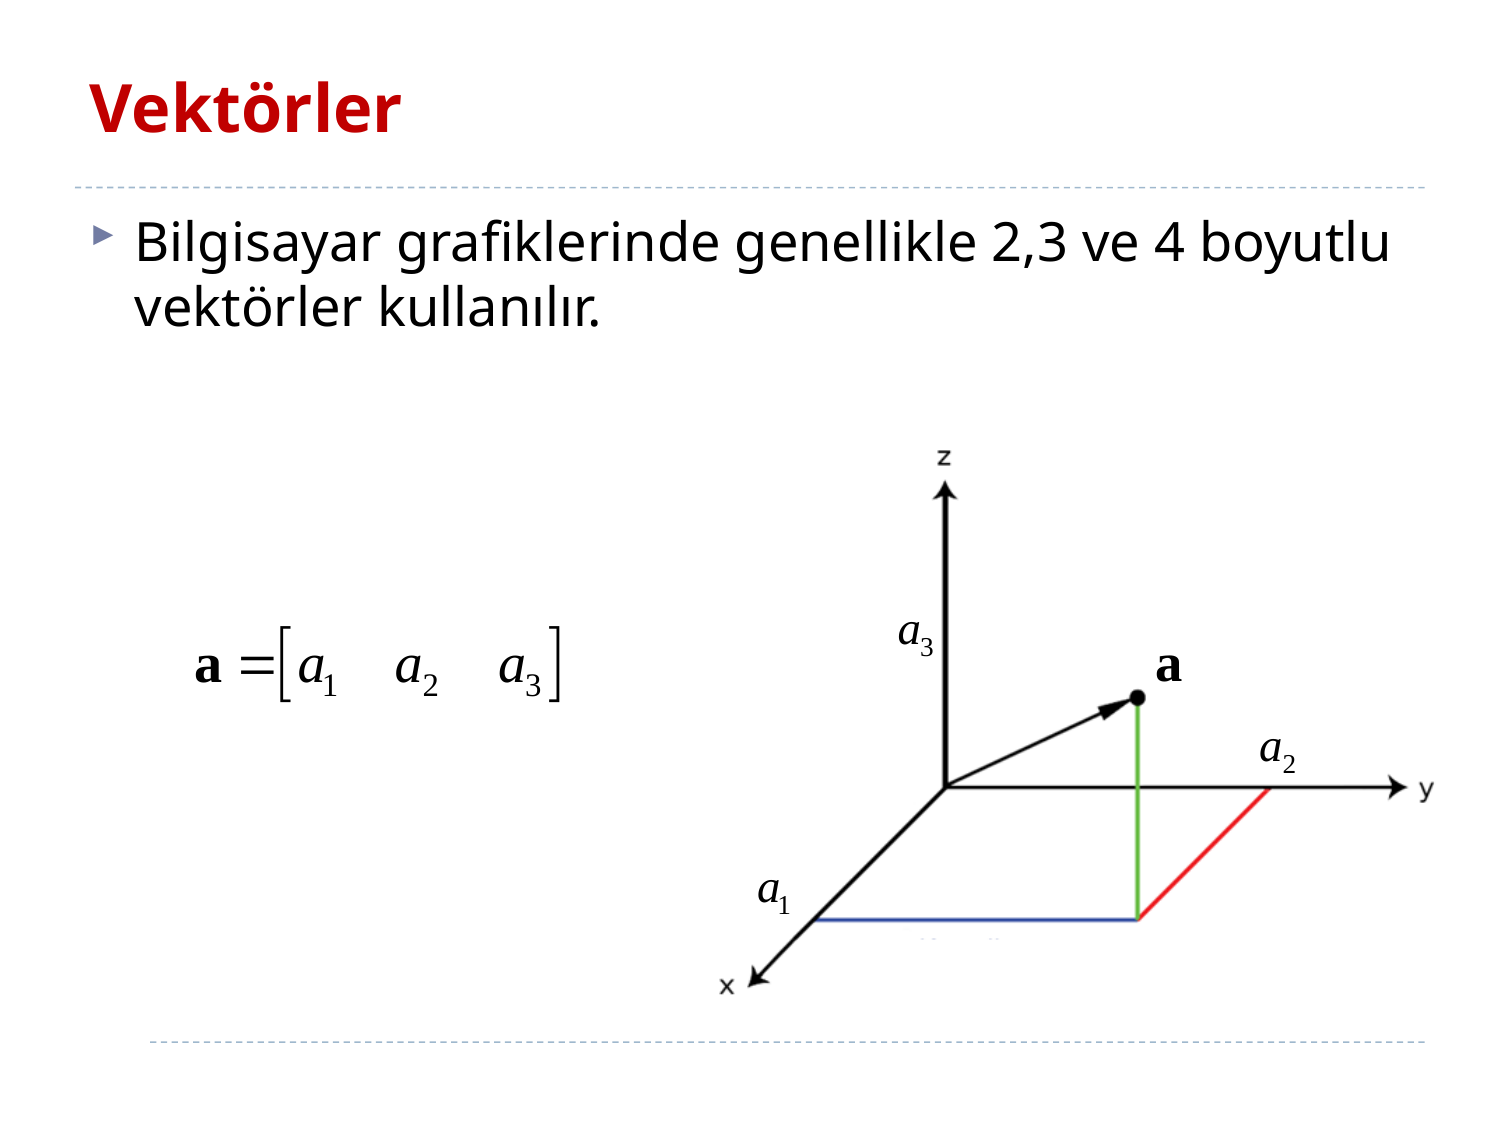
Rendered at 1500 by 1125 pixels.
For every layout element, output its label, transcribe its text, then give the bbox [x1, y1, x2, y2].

list Bilgisayar grafiklerinde genellikle 2,3 ve 4 boyutlu vektörler kullanılır. [75, 200, 1425, 1010]
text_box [187, 620, 573, 716]
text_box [1251, 714, 1304, 786]
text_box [890, 597, 942, 669]
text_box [1148, 644, 1195, 695]
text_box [749, 855, 798, 927]
title Vektörler [75, 24, 1425, 188]
picture [714, 445, 1441, 1000]
